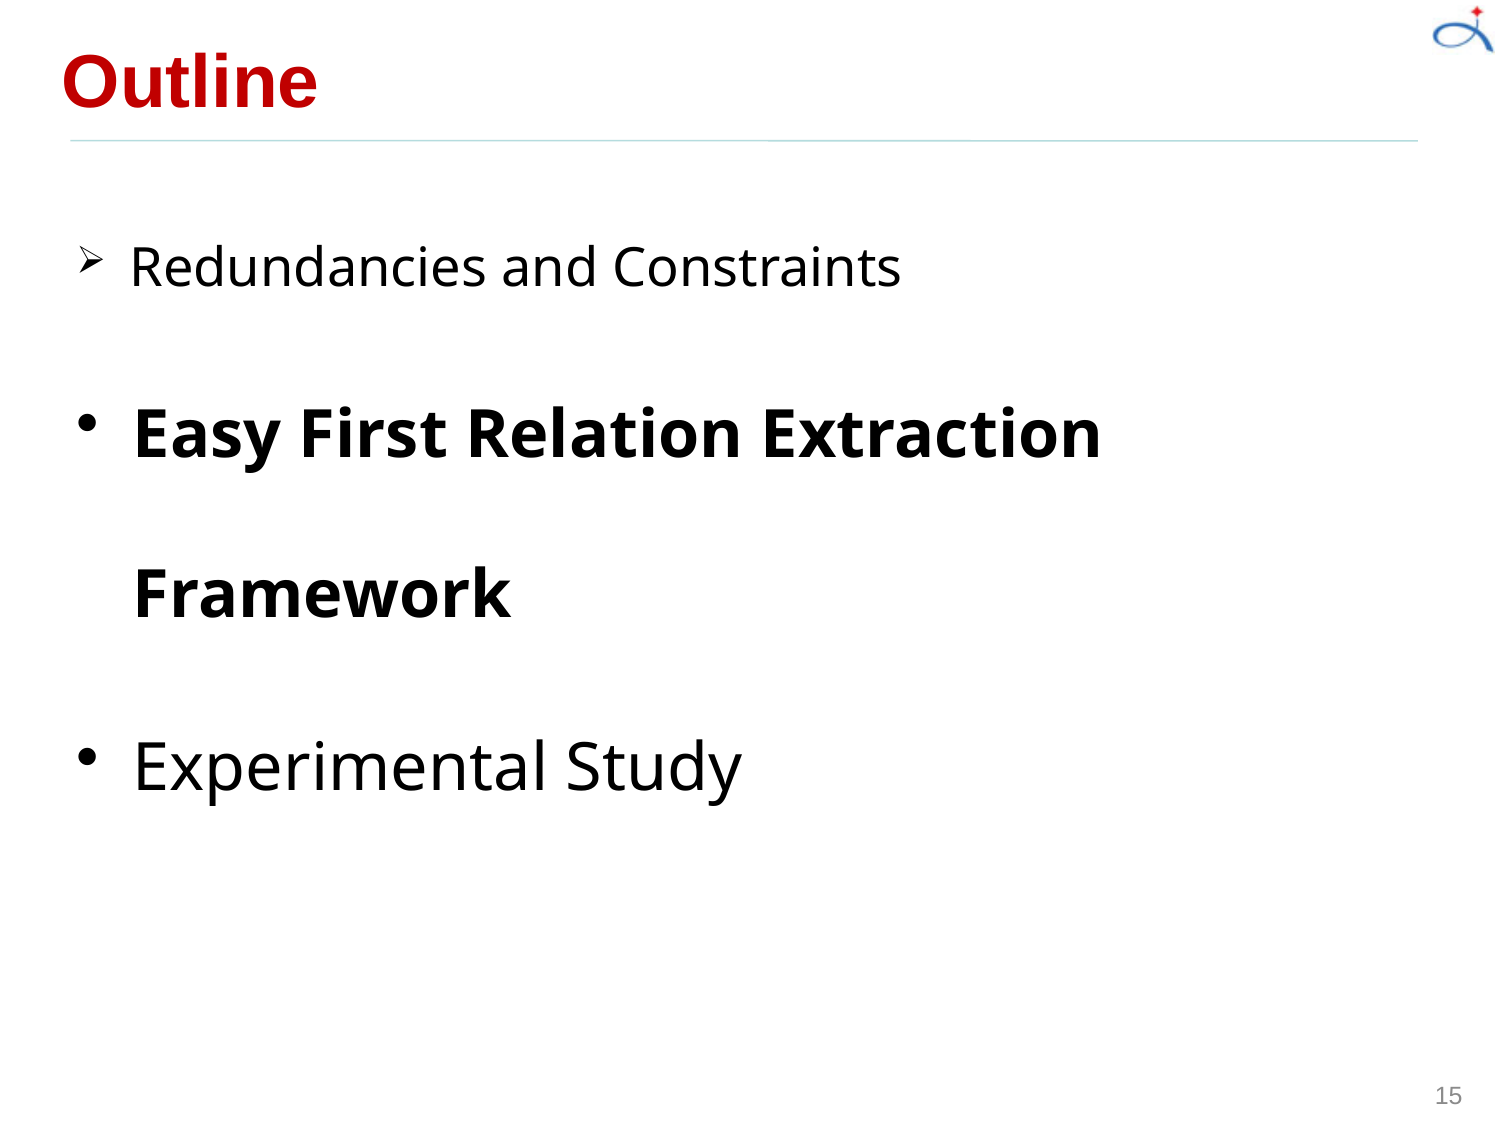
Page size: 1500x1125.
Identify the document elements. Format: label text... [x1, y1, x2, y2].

list Redundancies and Constraints Easy First Relation Extraction Framework Experimental Study [61, 159, 1439, 992]
picture [1432, 5, 1495, 55]
title Outline [46, 11, 1419, 143]
slide_number 15 [1140, 1064, 1478, 1125]
